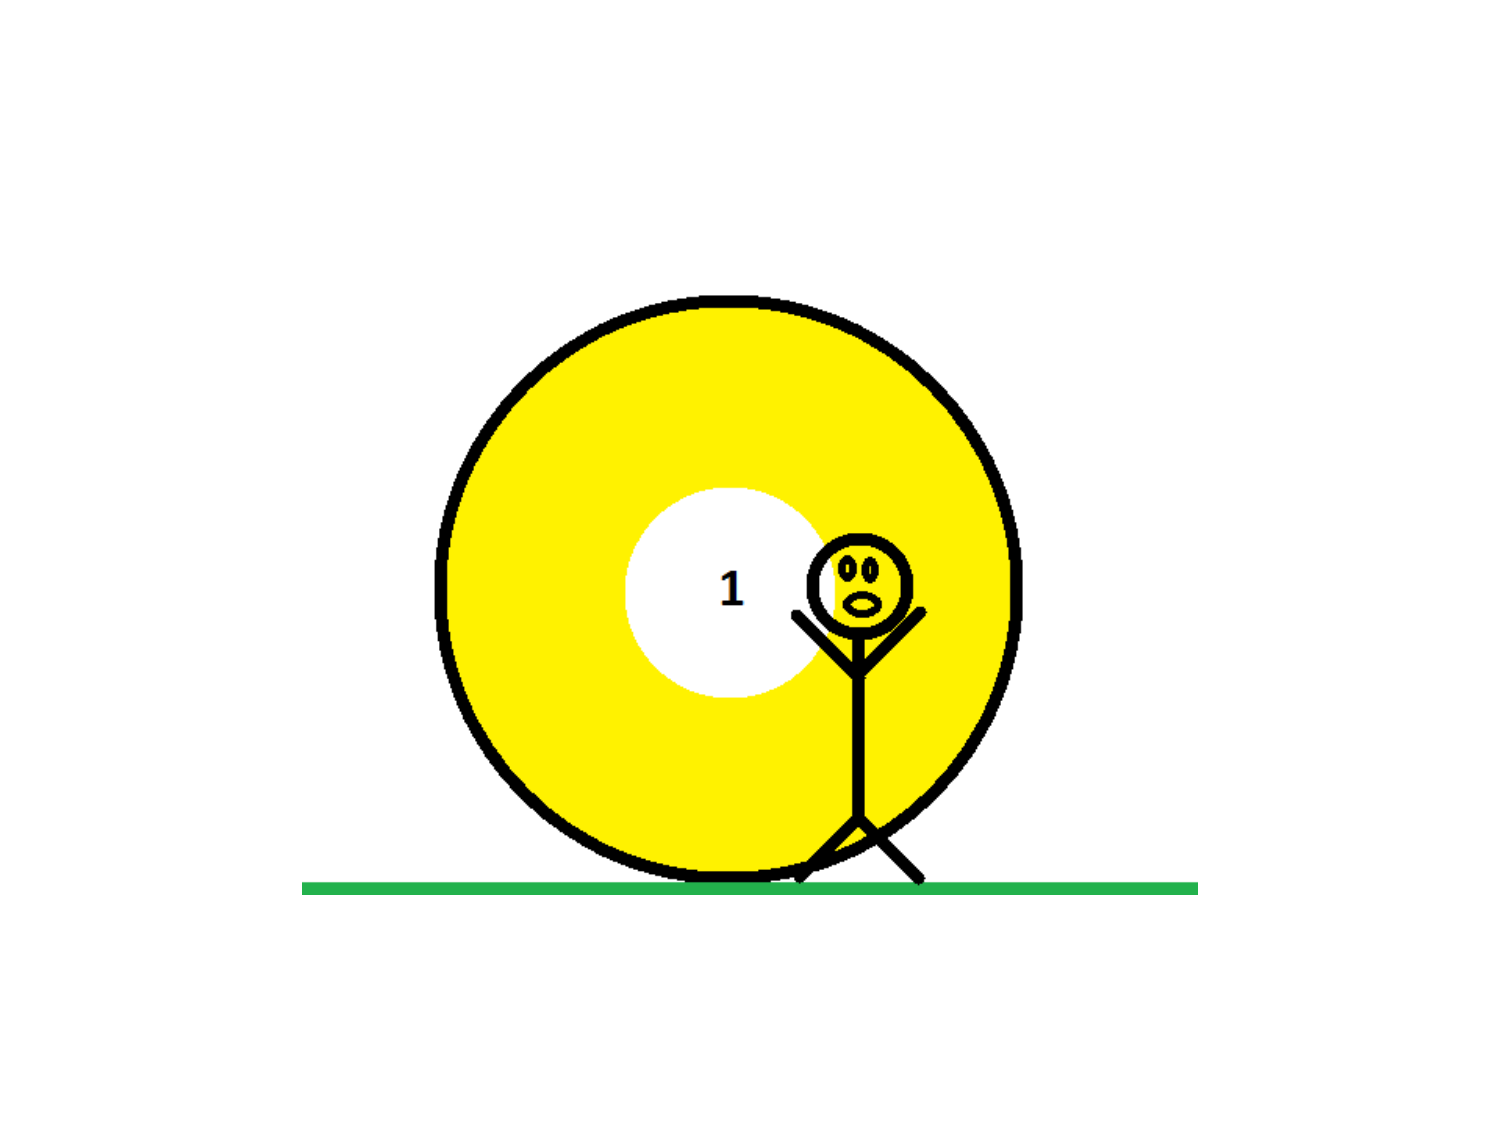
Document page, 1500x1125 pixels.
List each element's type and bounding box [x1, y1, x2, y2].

picture [302, 230, 1198, 895]
